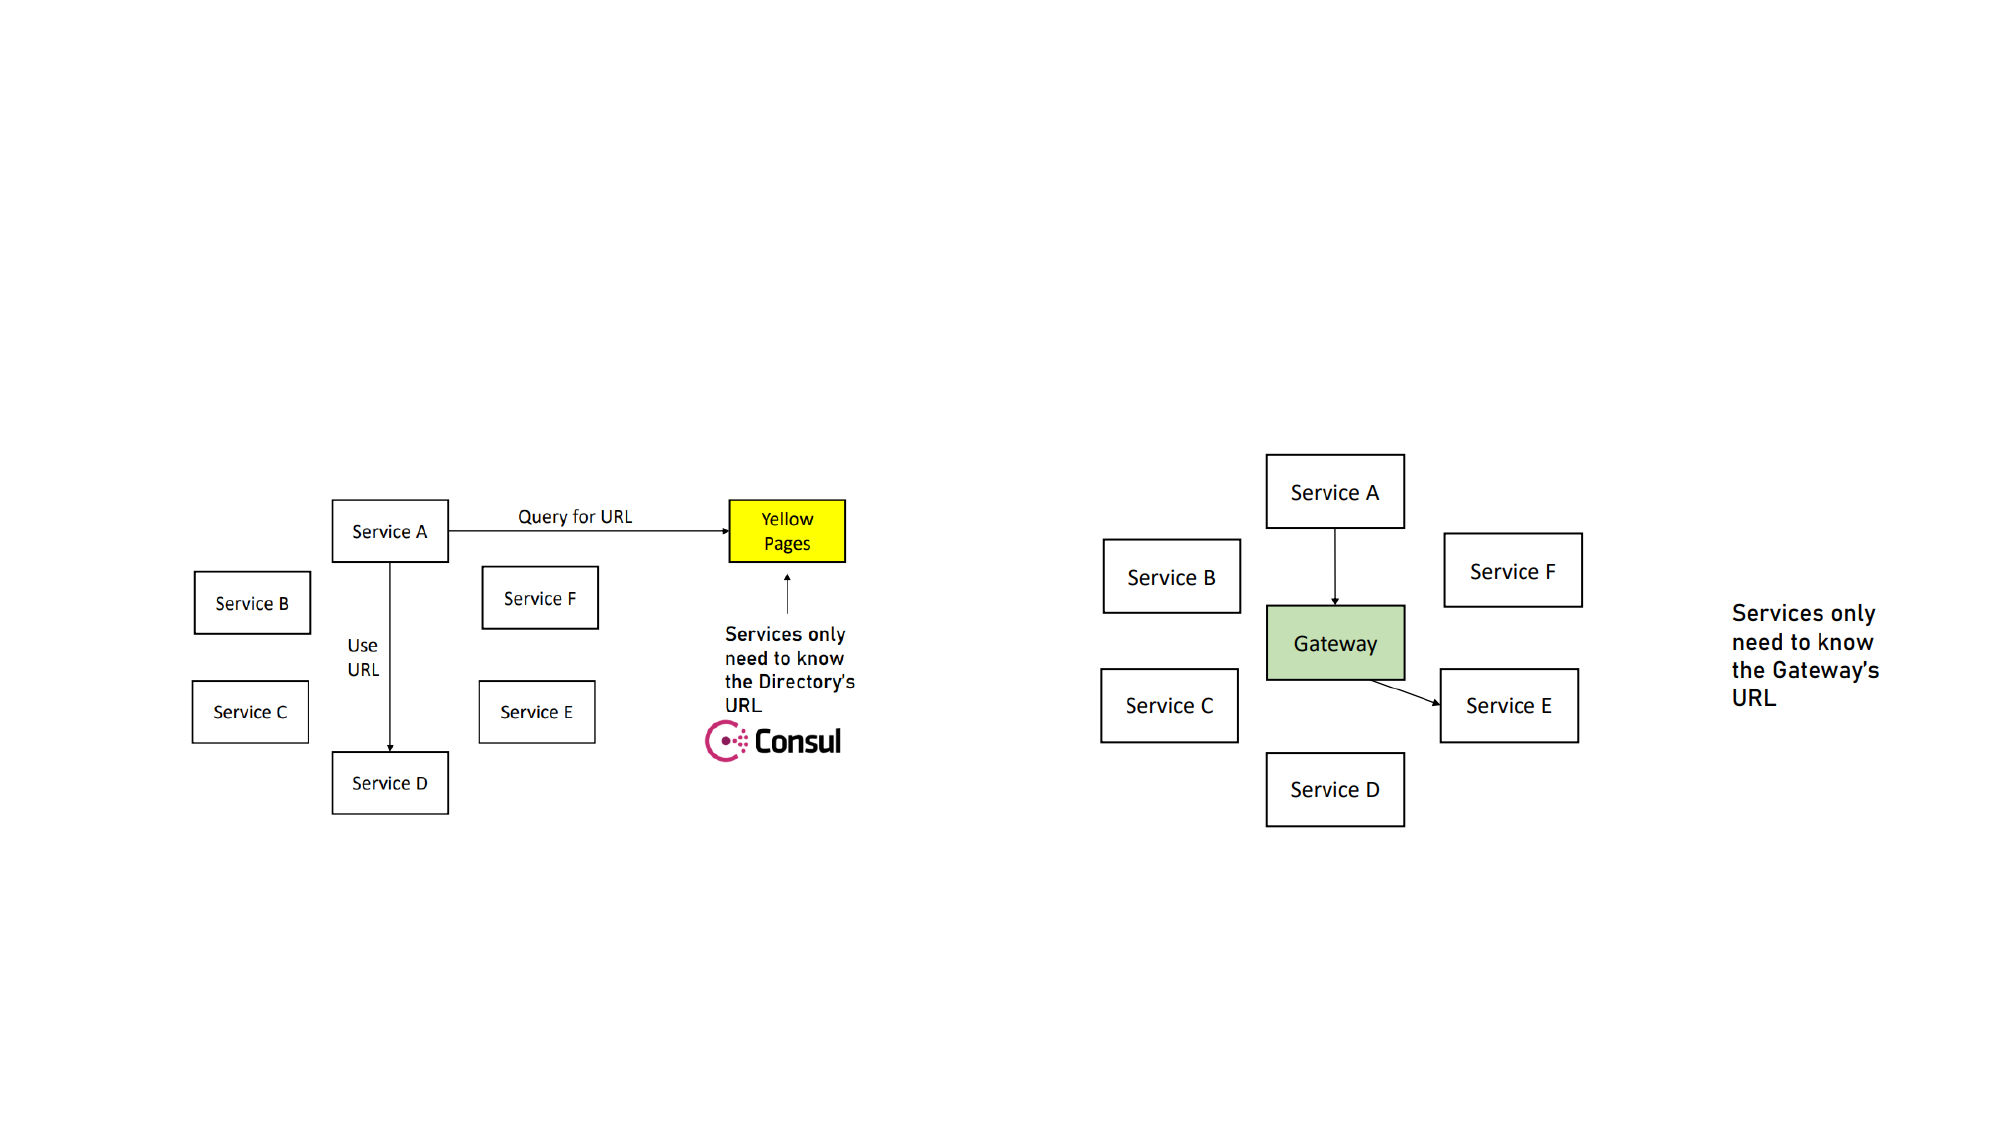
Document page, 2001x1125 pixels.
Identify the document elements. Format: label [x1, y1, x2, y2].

list [106, 484, 894, 845]
picture [1028, 428, 1920, 863]
